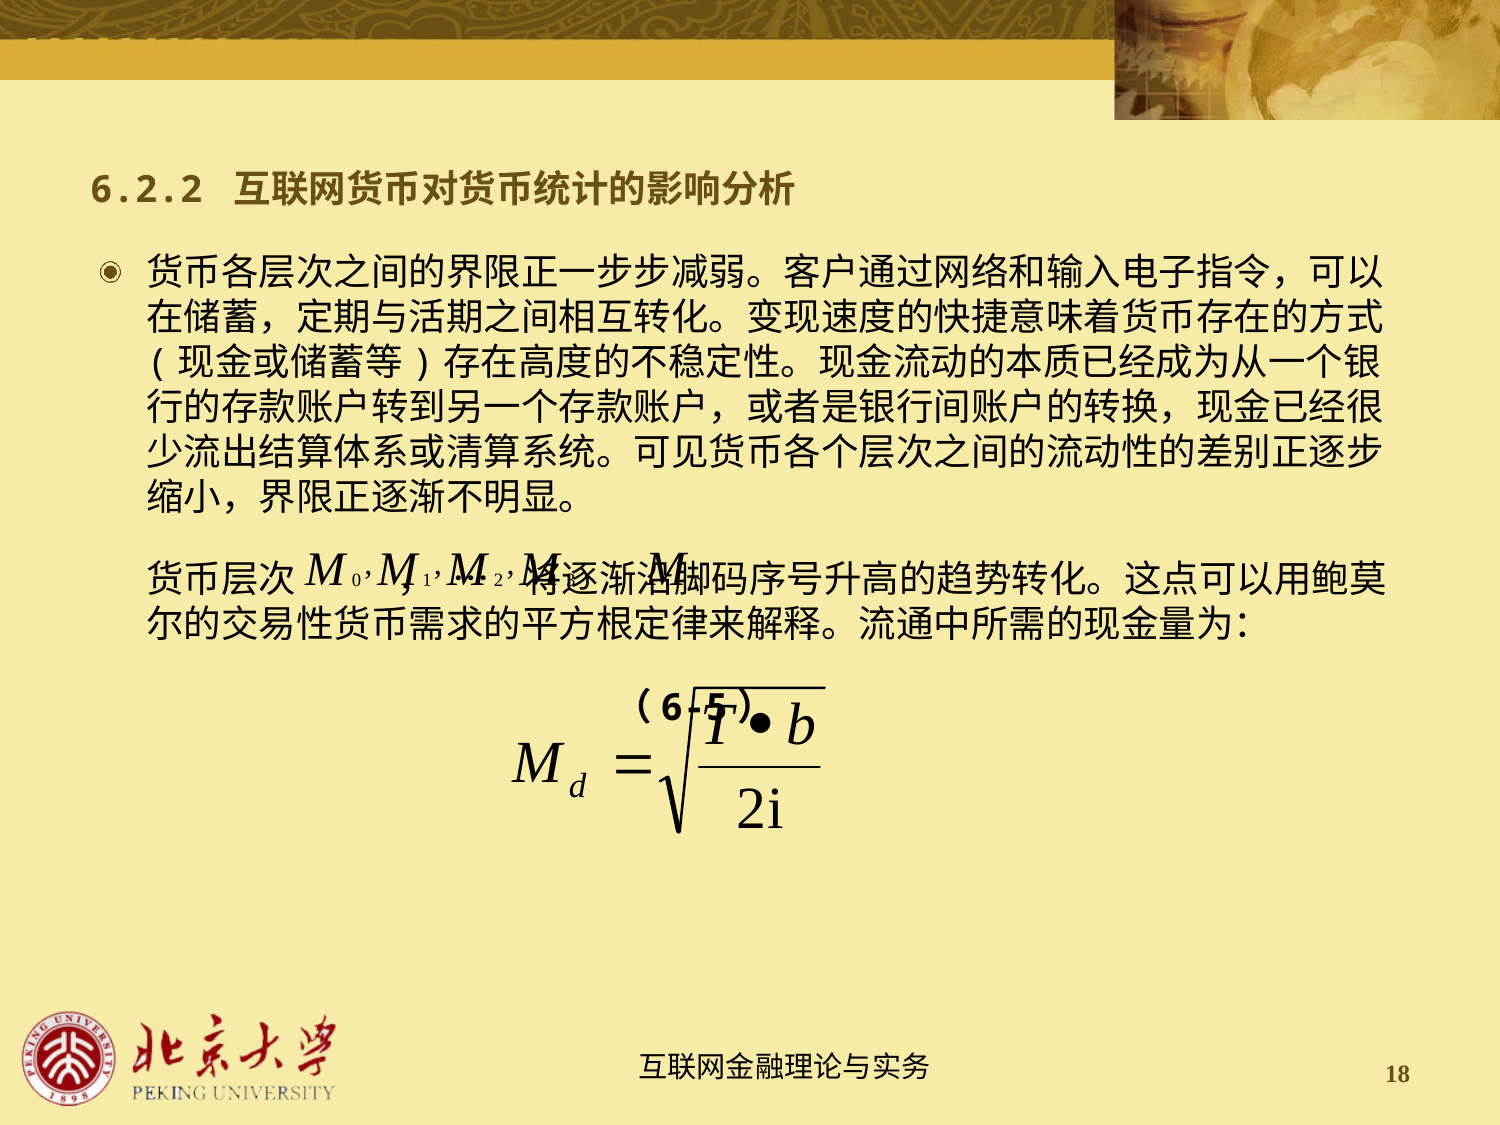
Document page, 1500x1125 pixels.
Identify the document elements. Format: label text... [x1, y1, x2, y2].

slide_number 18 [1074, 1042, 1425, 1103]
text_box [299, 542, 580, 594]
picture [0, 0, 1500, 120]
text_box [638, 541, 711, 595]
list 6.2.2 互联网货币对货币统计的影响分析 货币各层次之间的界限正一步步减弱。客户通过网络和输入电子指令，可以在储蓄，定期与活期之间相互转化。变现速度的快捷意味着货币存在的方式(现金或储蓄等)存在高度的不稳定性。现金流动的本质已经成为从一个银行的存款账户转到另一个存款账户，或者是银行间账户的转换，现金已经很少流出结算体系或清算系统。可见货币各个层次之间的流动性的差别正逐步缩小，界限正逐渐不明显。 货币层次 ， … 将逐渐沿脚码序号升高的趋势转化。这点可以用鲍莫尔的交易性货币需求的平方根定律来解释。流通中所需的现金量为： （6-5） [75, 157, 1425, 958]
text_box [501, 672, 837, 848]
picture [19, 984, 339, 1109]
picture [90, 250, 130, 291]
